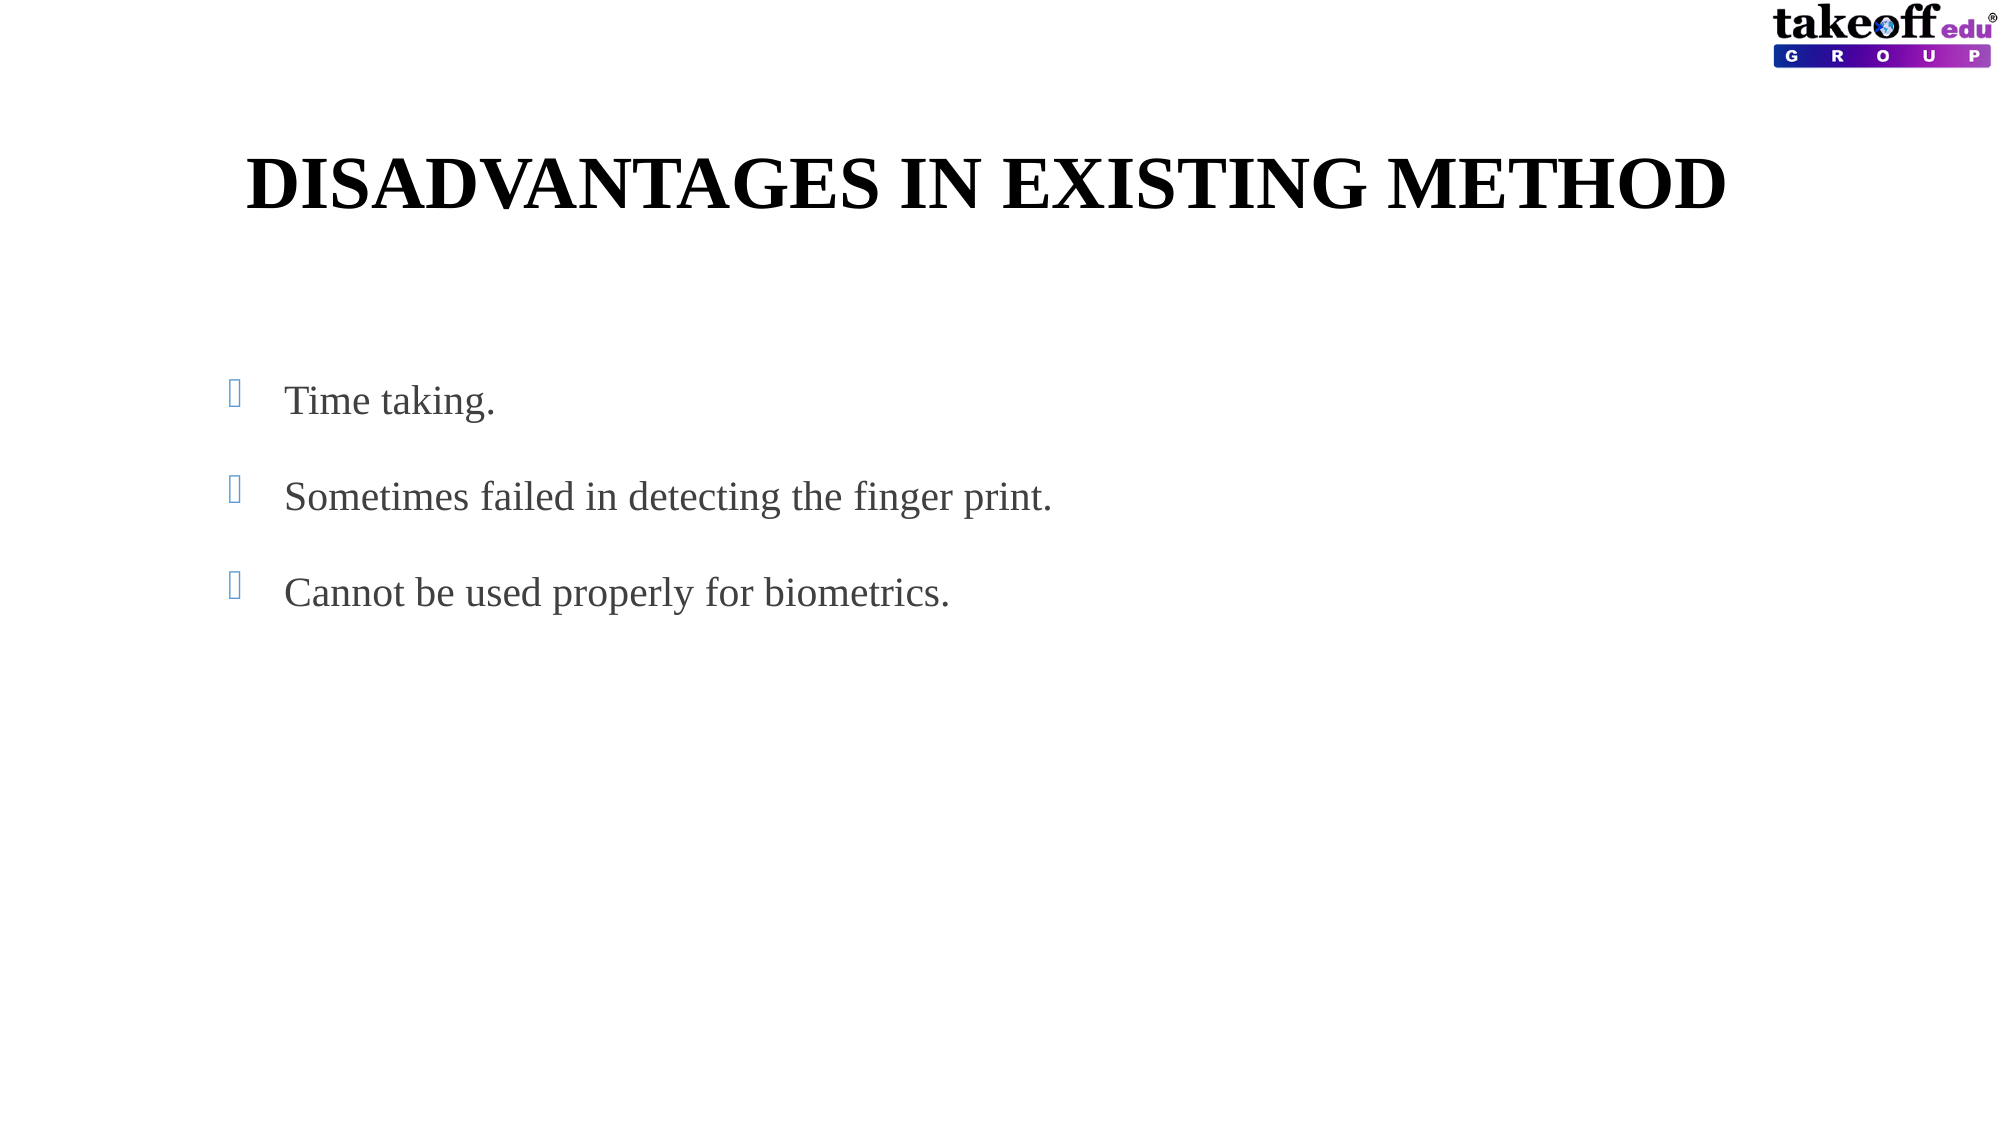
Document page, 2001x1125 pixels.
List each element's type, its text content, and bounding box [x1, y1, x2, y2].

picture [1770, 0, 2000, 77]
text_box DISADVANTAGES IN EXISTING METHOD [231, 126, 1856, 254]
text_box Time taking. Sometimes failed in detecting the finger print. Cannot be used properly for biometrics. [212, 339, 1676, 679]
